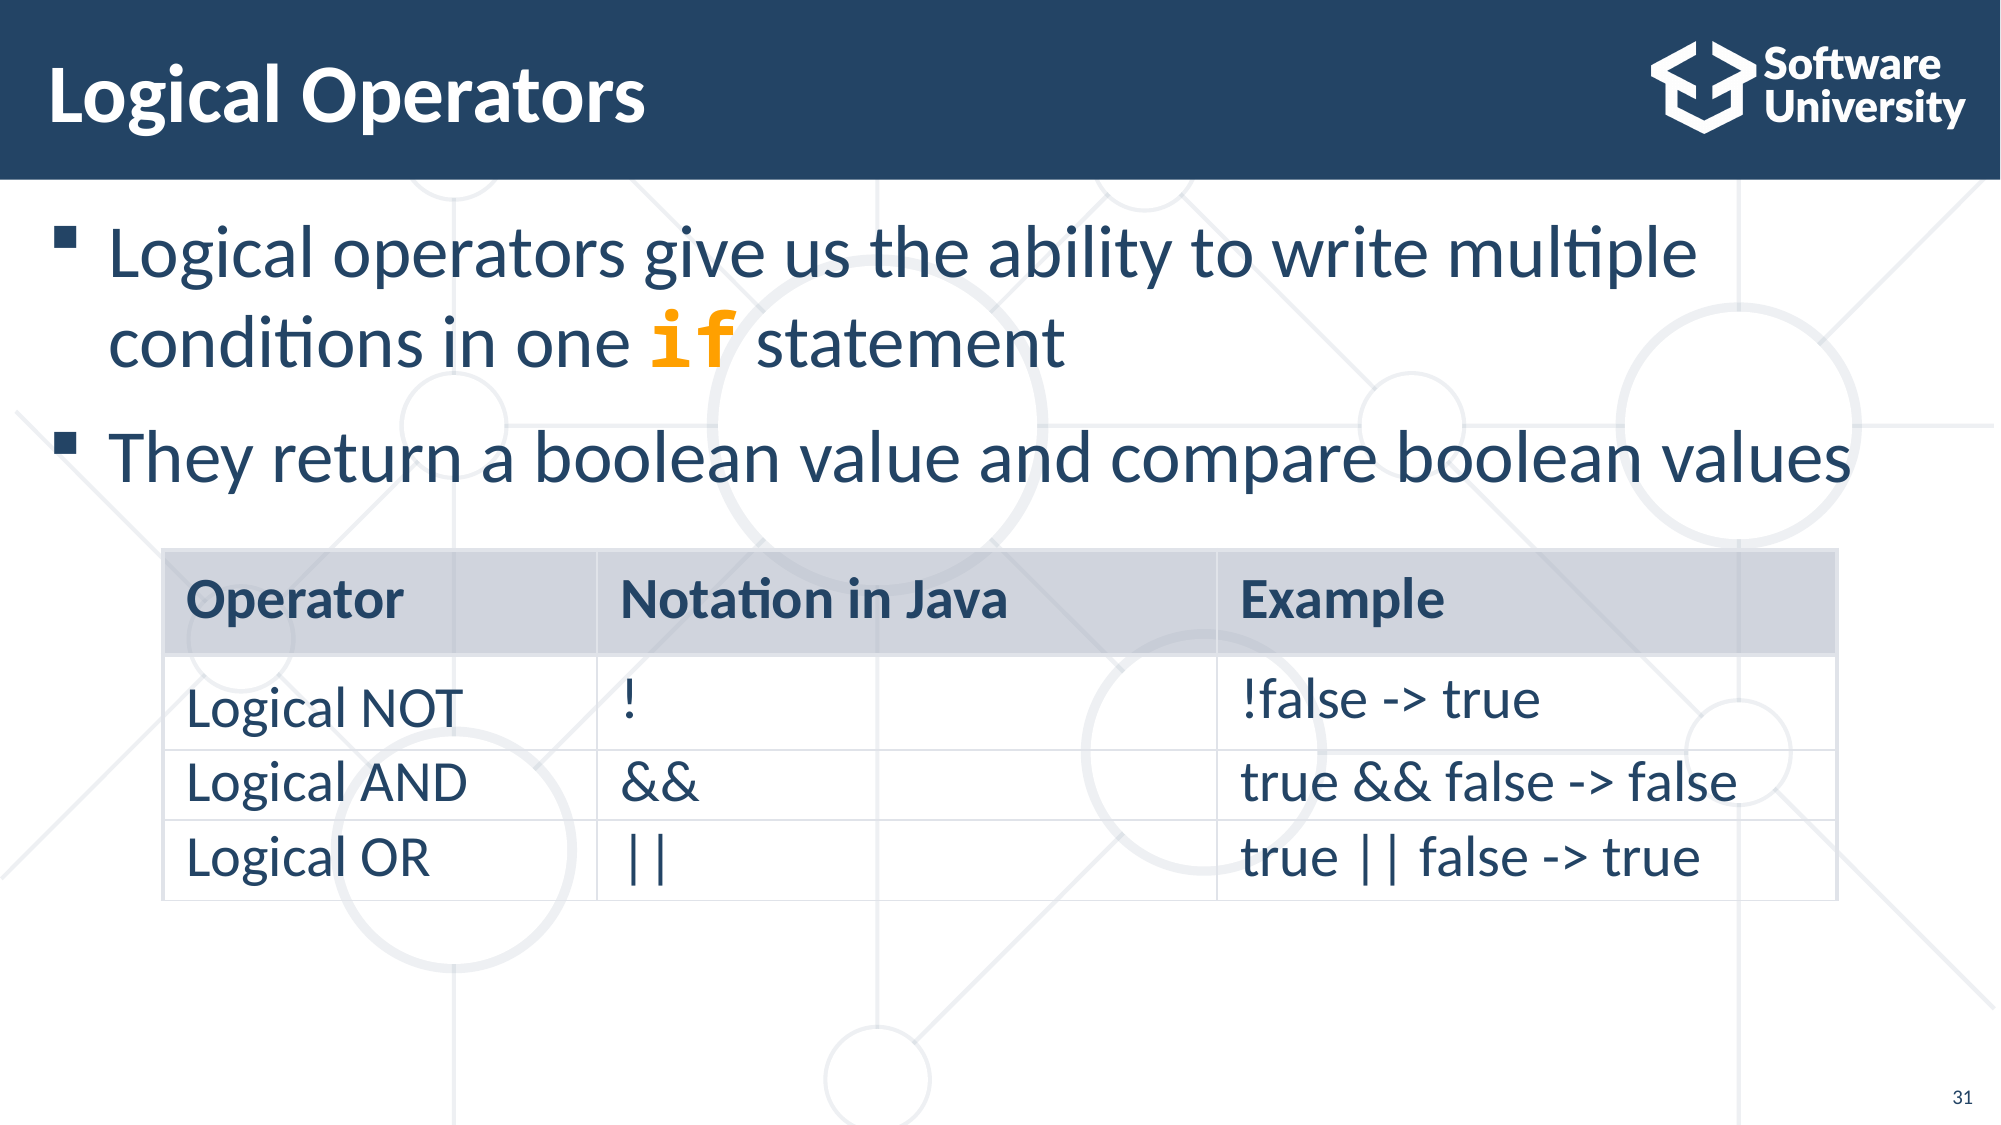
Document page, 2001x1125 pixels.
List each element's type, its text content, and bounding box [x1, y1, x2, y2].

slide_number 31 [1927, 1067, 1989, 1117]
table_cell ! [598, 657, 1216, 749]
title Logical Operators [31, 16, 1625, 162]
table_header Example [1218, 552, 1835, 653]
table_cell Logical NOT [165, 657, 596, 749]
table_cell Logical AND [165, 751, 596, 819]
table_header Operator [165, 552, 596, 653]
table_cell true || false -> true [1218, 821, 1835, 900]
table_cell && [598, 751, 1216, 819]
table_header Notation in Java [598, 552, 1216, 653]
picture [1651, 41, 1966, 134]
table_cell || [598, 821, 1216, 900]
list Logical operators give us the ability to write multiple conditions in one if statement They return a boolean value and compare boolean values [31, 196, 1970, 1104]
table_cell Logical OR [165, 821, 596, 900]
table_cell !false -> true [1218, 657, 1835, 749]
table_cell true && false -> false [1218, 751, 1835, 819]
